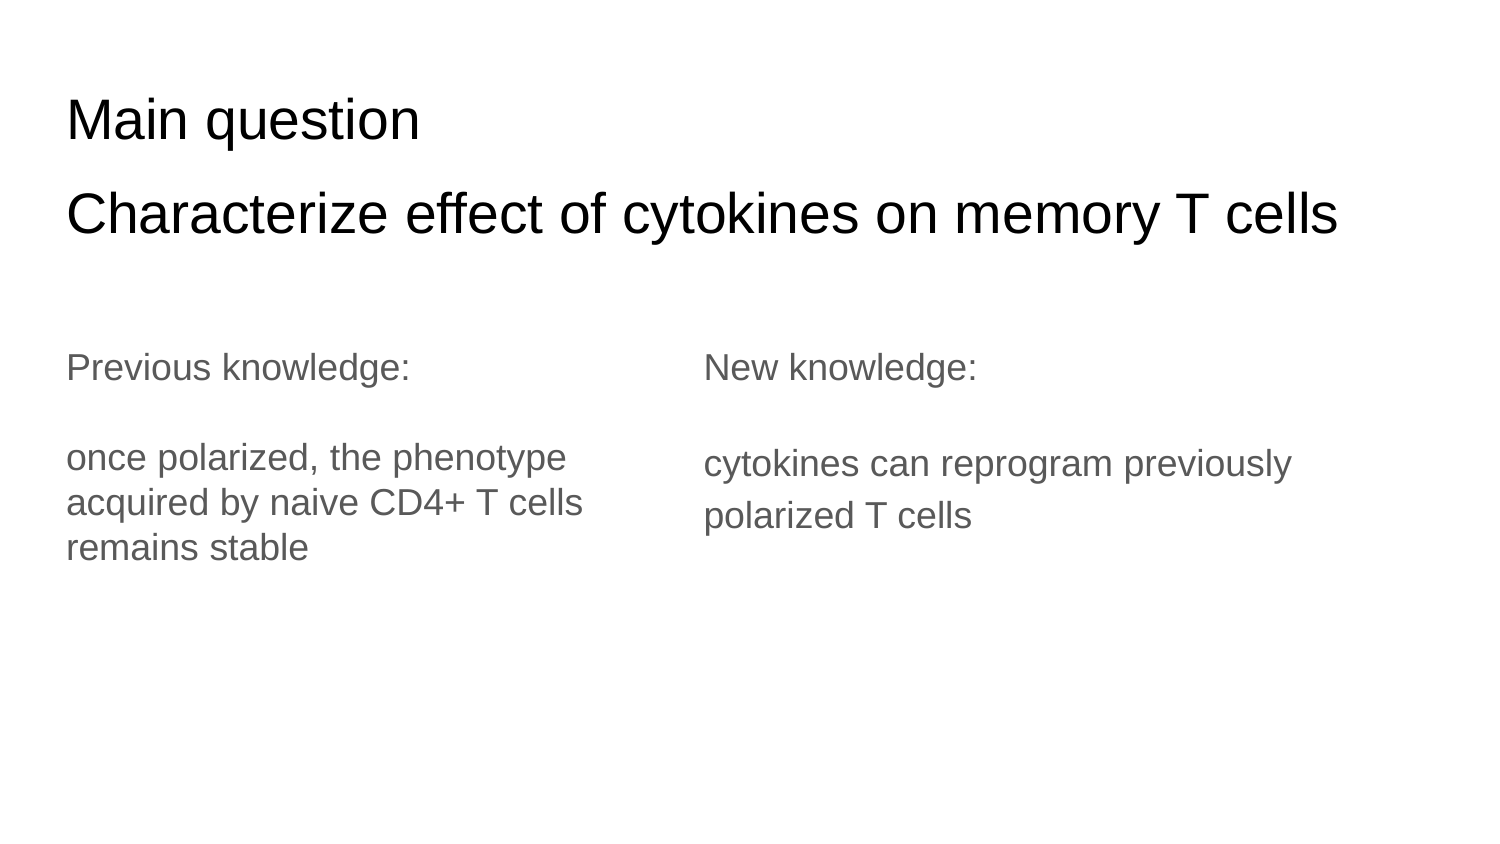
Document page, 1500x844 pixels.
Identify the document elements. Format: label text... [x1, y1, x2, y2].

text_box New knowledge: cytokines can reprogram previously polarized T cells [688, 327, 1344, 551]
title Main question [51, 72, 1449, 166]
title Characterize effect of cytokines on memory T cells [51, 166, 1449, 261]
text_box Previous knowledge: once polarized, the phenotype acquired by naive CD4+ T cells remains stable [51, 327, 707, 583]
